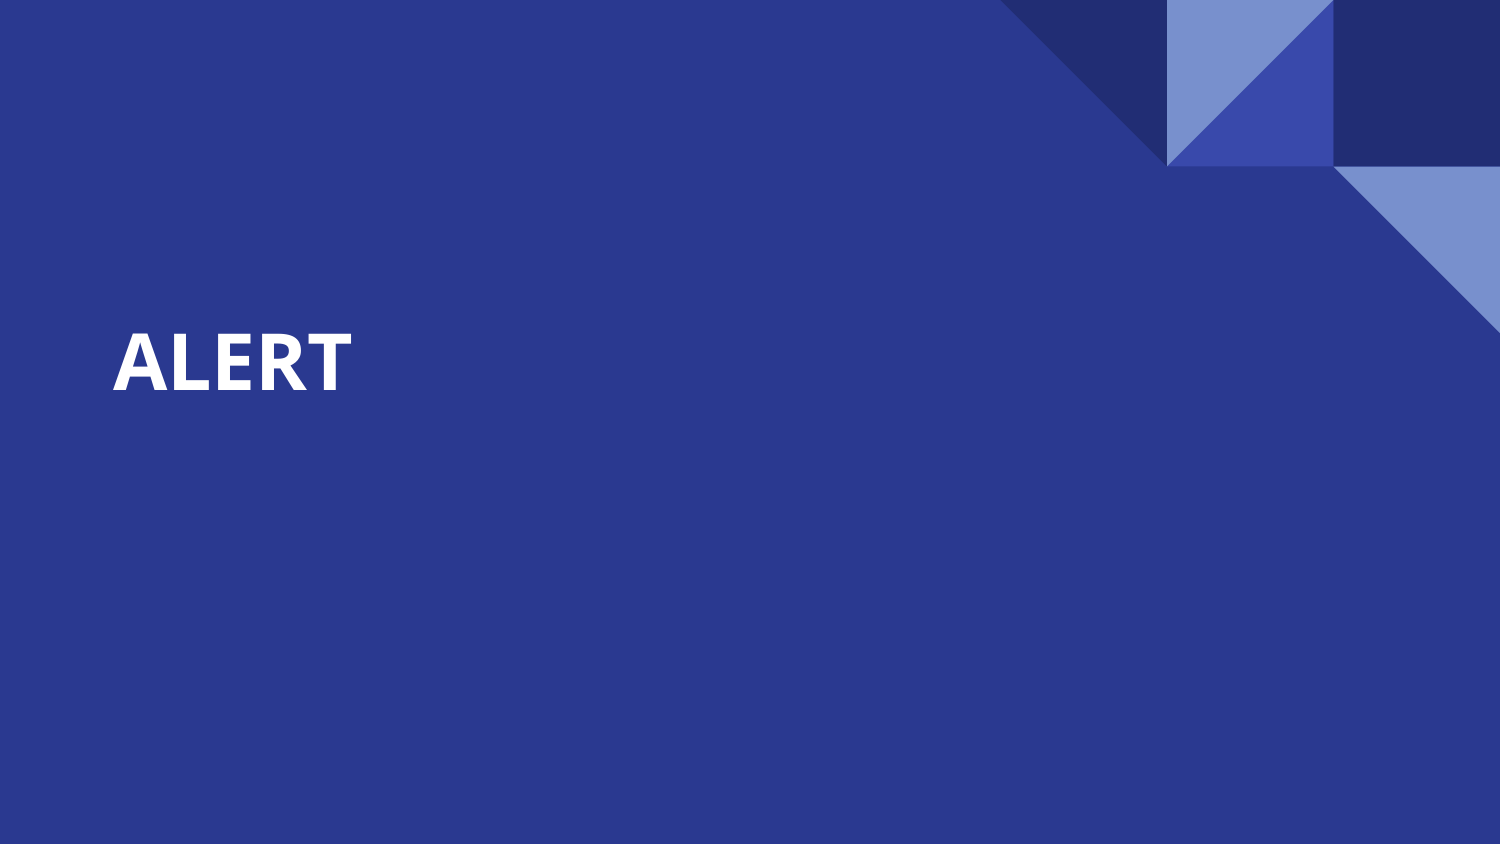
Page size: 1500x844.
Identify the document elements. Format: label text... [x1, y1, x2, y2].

title ALERT [98, 291, 1447, 429]
